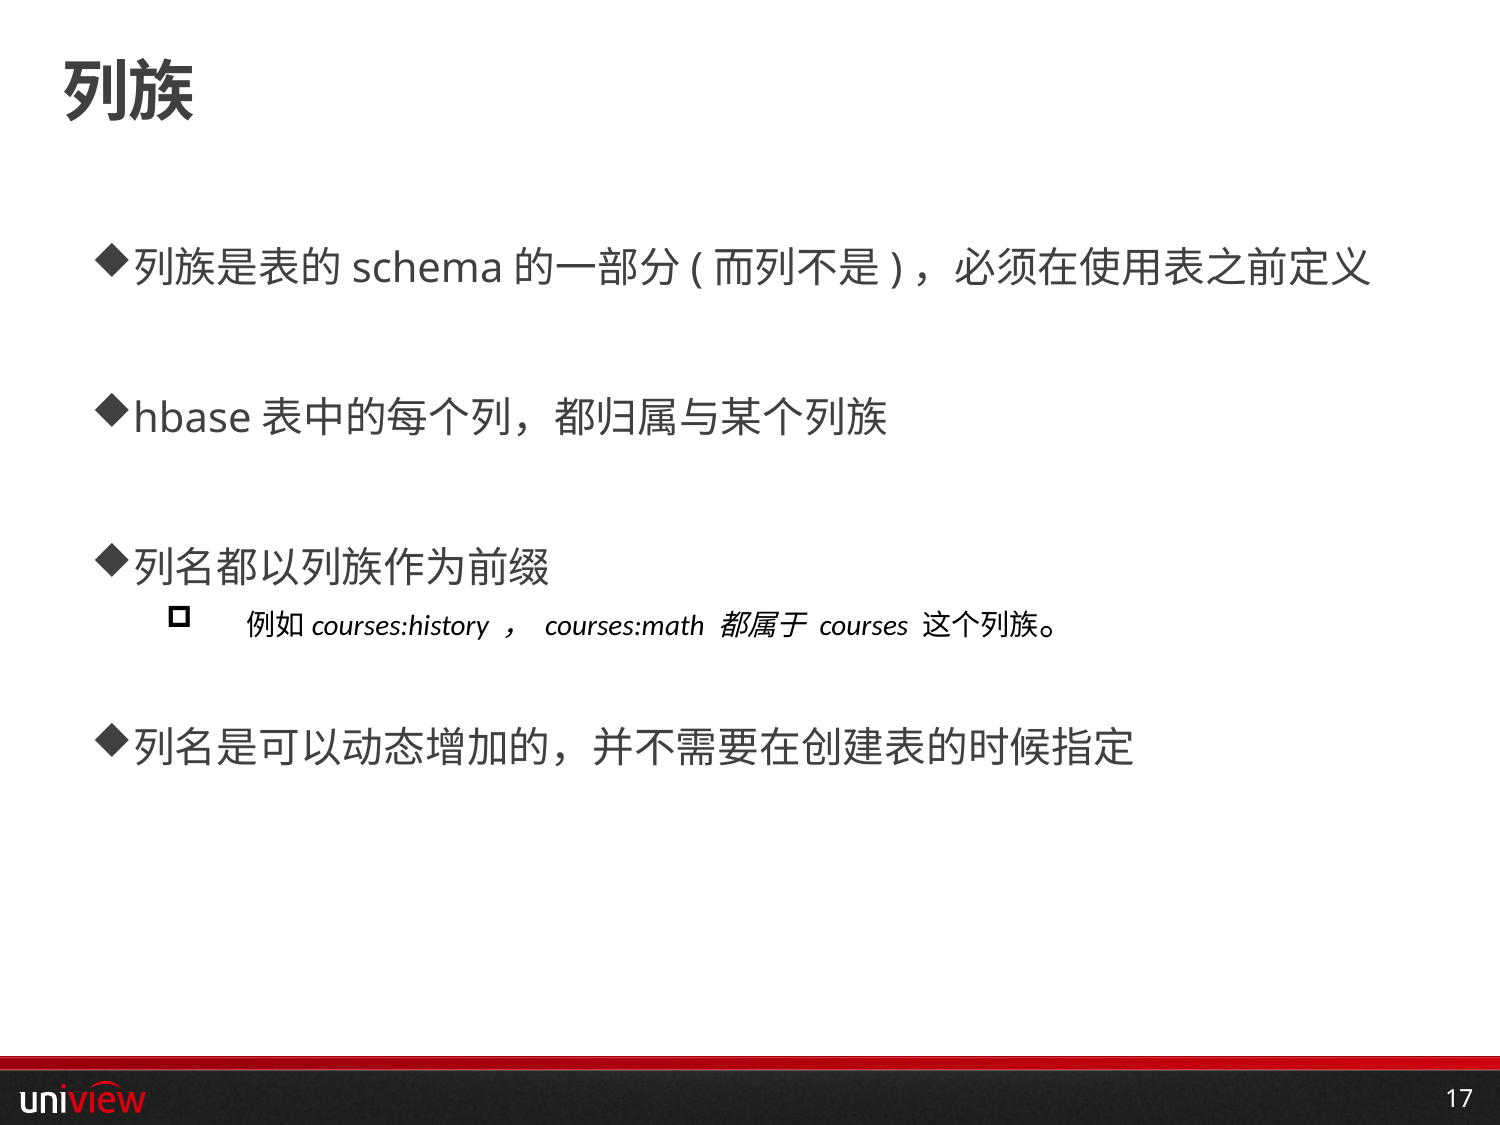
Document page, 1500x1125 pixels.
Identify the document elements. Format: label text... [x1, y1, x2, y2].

title 列族 [47, 41, 1398, 148]
list 列族是表的schema的一部分(而列不是)，必须在使用表之前定义 hbase表中的每个列，都归属与某个列族 列名都以列族作为前缀 例如courses:history ， courses:math 都属于 courses 这个列族。 列名是可以动态增加的，并不需要在创建表的时候指定 [76, 208, 1436, 941]
picture [0, 1056, 1500, 1125]
